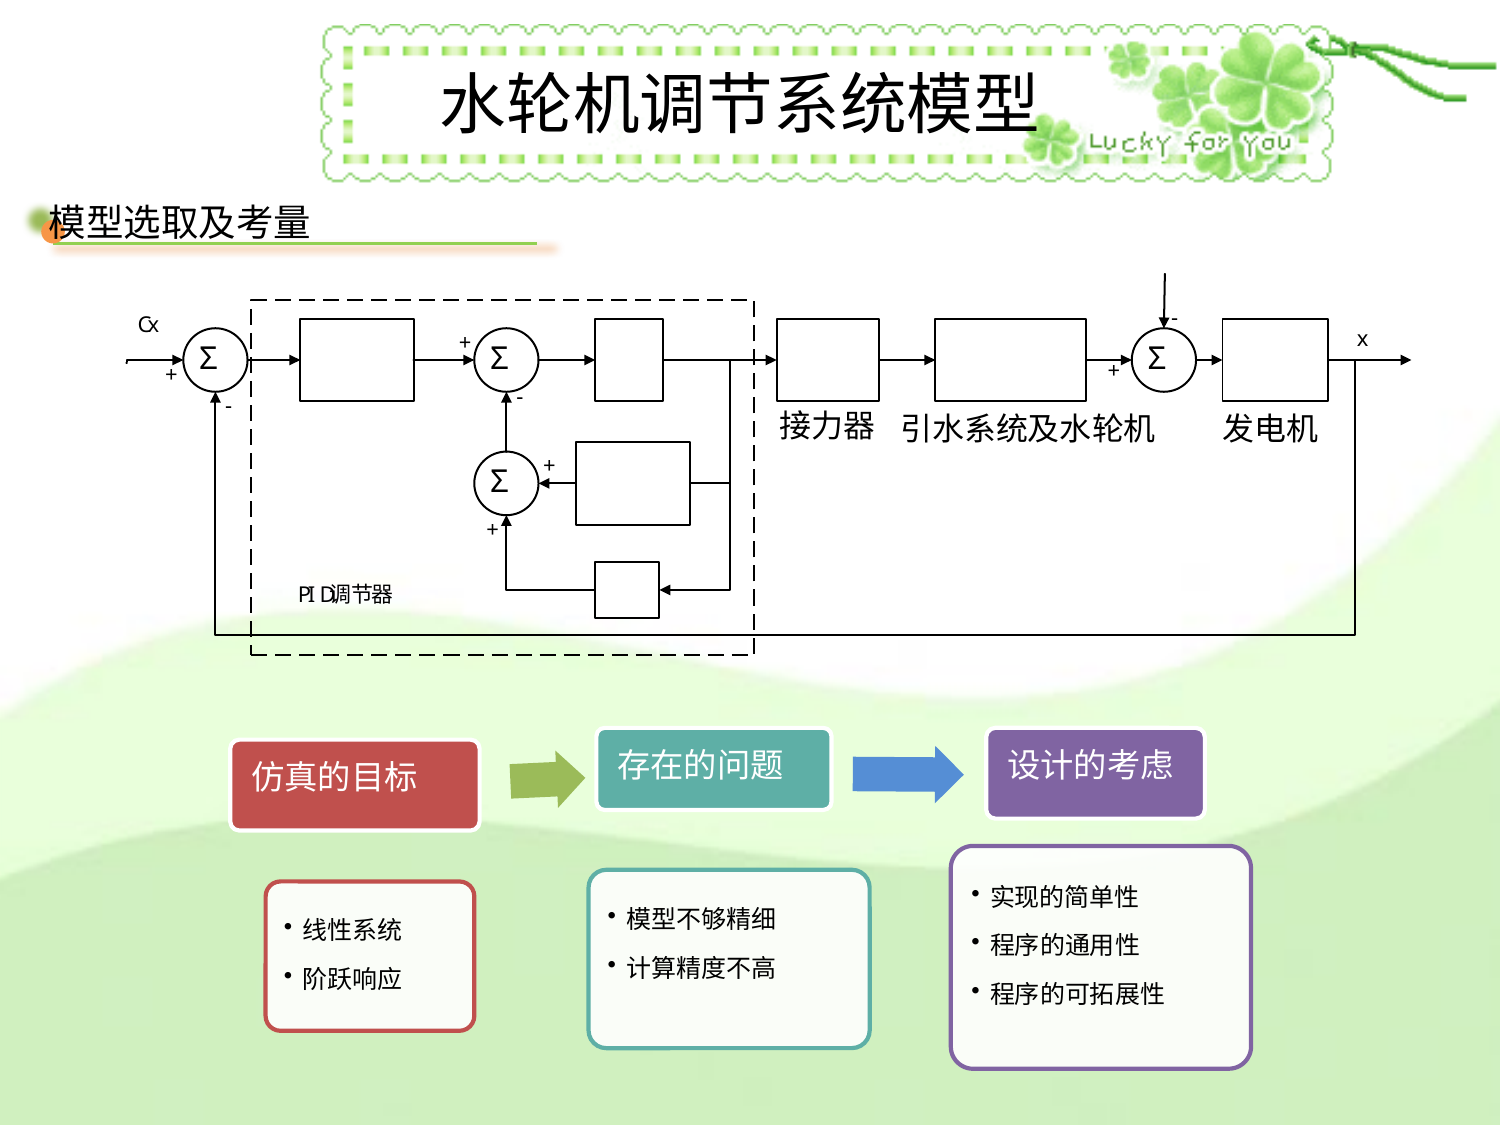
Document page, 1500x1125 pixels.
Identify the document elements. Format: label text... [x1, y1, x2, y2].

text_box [111, 255, 1419, 658]
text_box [194, 644, 1270, 1125]
picture [0, 1, 1500, 1125]
title 水轮机调节系统模型 [352, 54, 1128, 150]
text_box 模型选取及考量 [33, 191, 439, 252]
